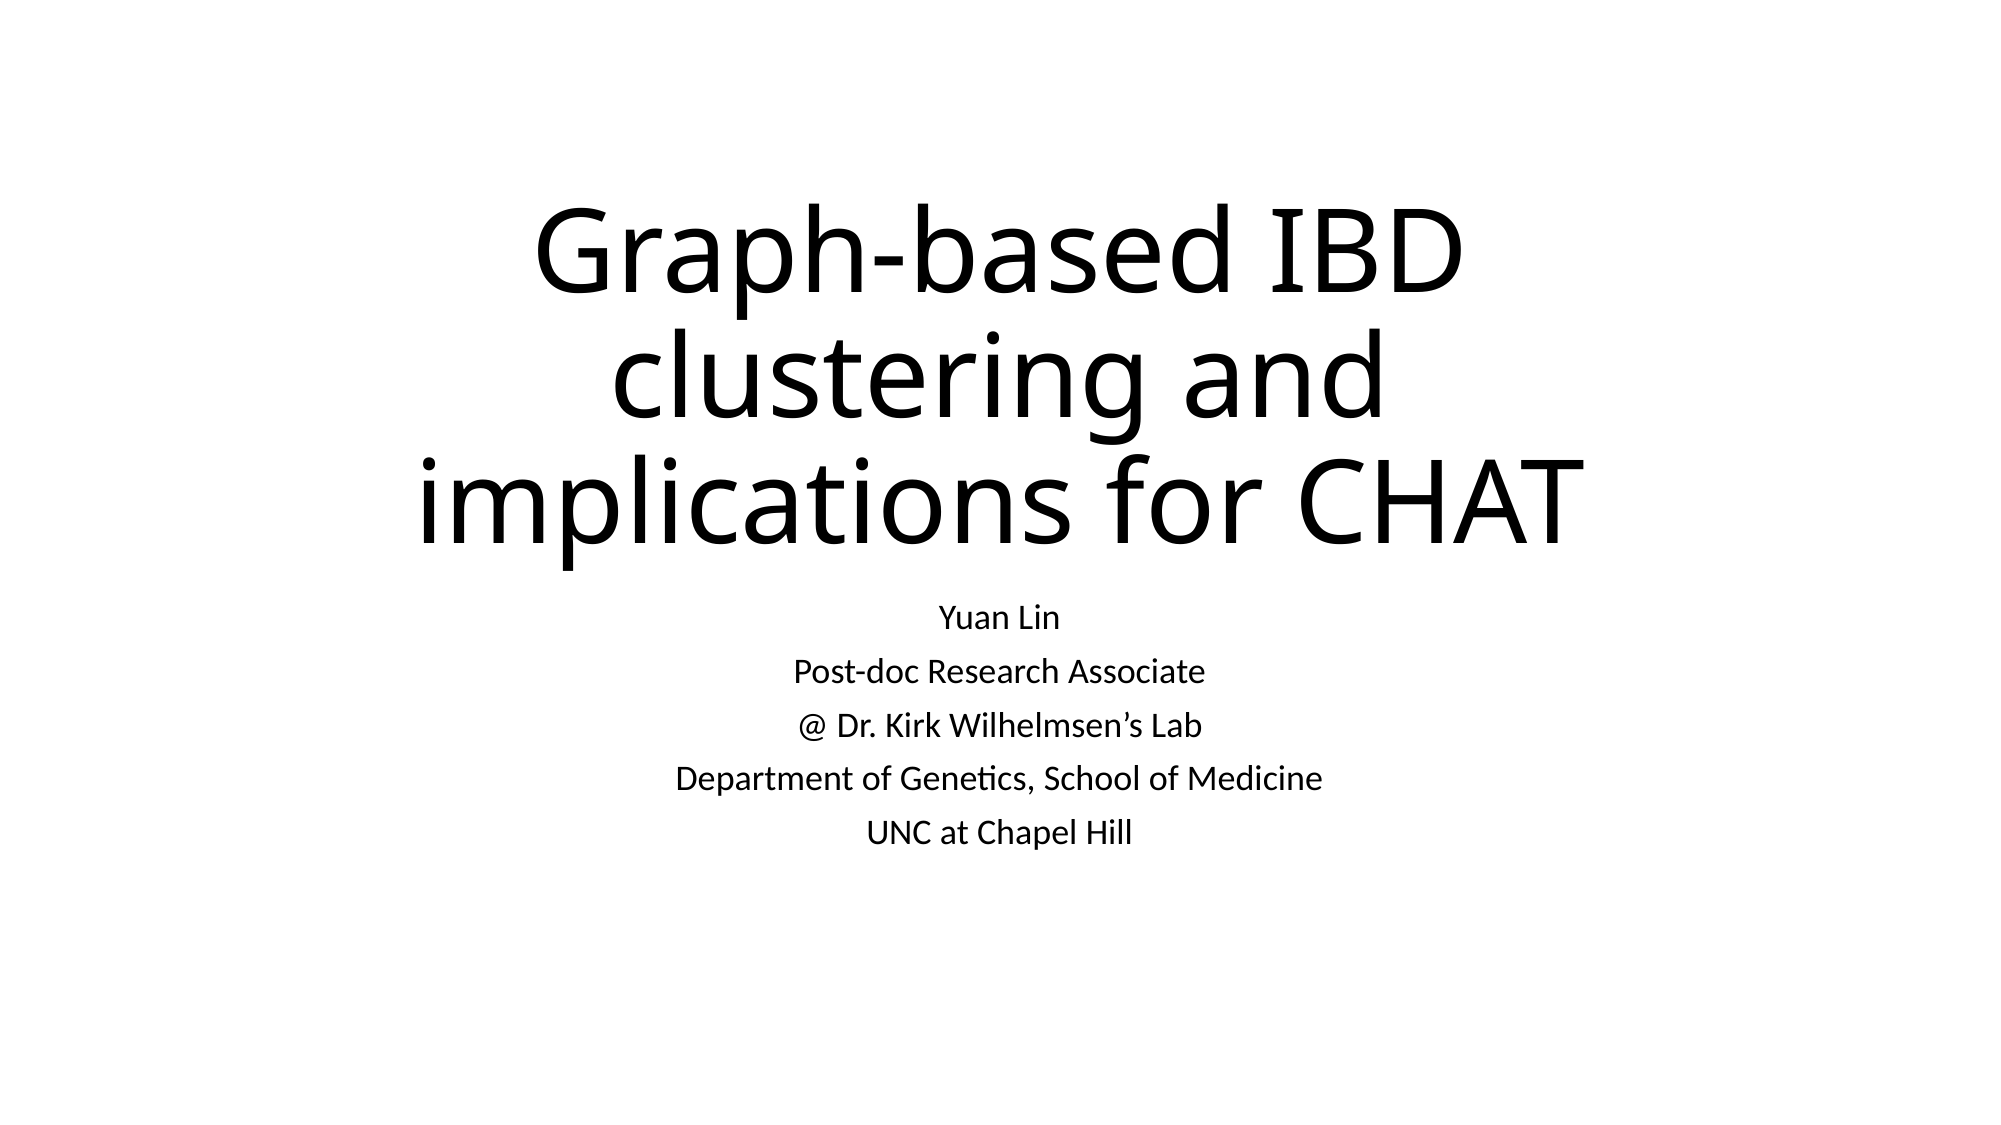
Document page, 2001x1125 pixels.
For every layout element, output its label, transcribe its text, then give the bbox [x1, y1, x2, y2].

subtitle Yuan Lin Post-doc Research Associate @ Dr. Kirk Wilhelmsen’s Lab Department of Genetics, School of Medicine UNC at Chapel Hill [249, 590, 1750, 863]
title Graph-based IBD clustering and implications for CHAT [249, 184, 1750, 576]
